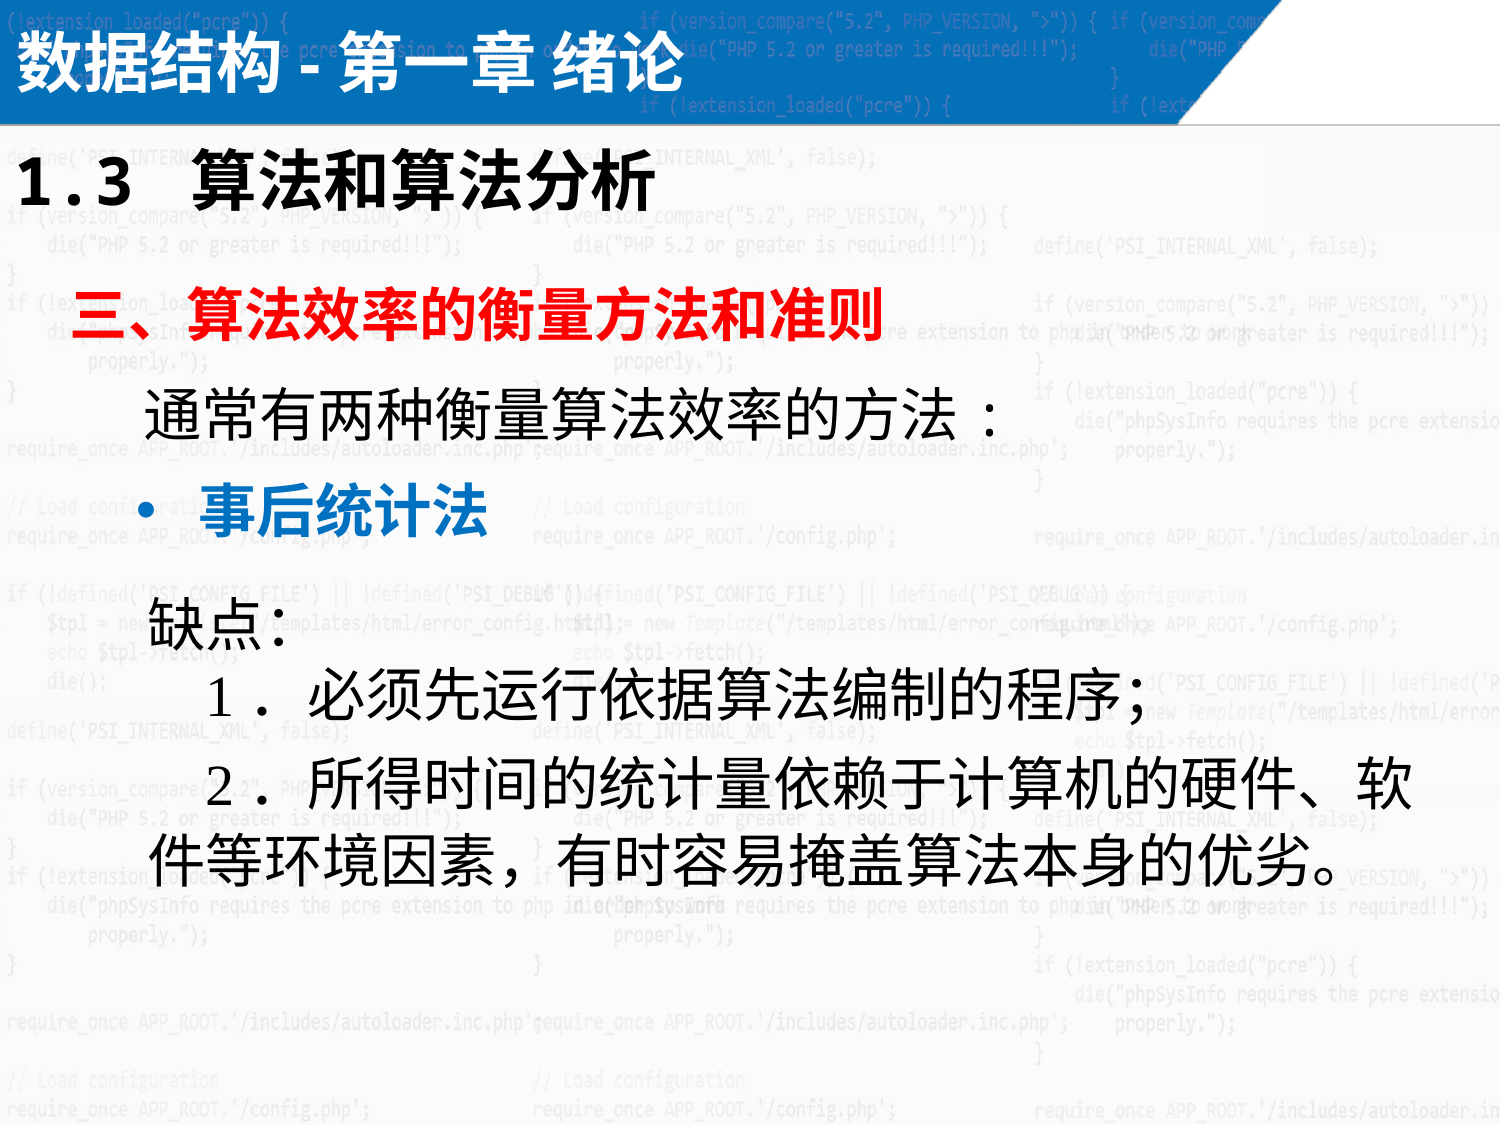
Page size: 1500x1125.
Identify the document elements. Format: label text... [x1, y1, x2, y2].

picture [0, 0, 1500, 1125]
text_box 事后统计法 [121, 466, 1061, 552]
list 数据结构-第一章 绪论 [1, 12, 789, 110]
text_box 1.3 算法和算法分析 [0, 131, 1025, 226]
text_box 缺点： 1．必须先运行依据算法编制的程序； 2．所得时间的统计量依赖于计算机的硬件、软件等环境因素，有时容易掩盖算法本身的优劣。 [132, 580, 1469, 902]
text_box 通常有两种衡量算法效率的方法: [128, 370, 1023, 456]
text_box 三、算法效率的衡量方法和准则 [55, 256, 1455, 356]
